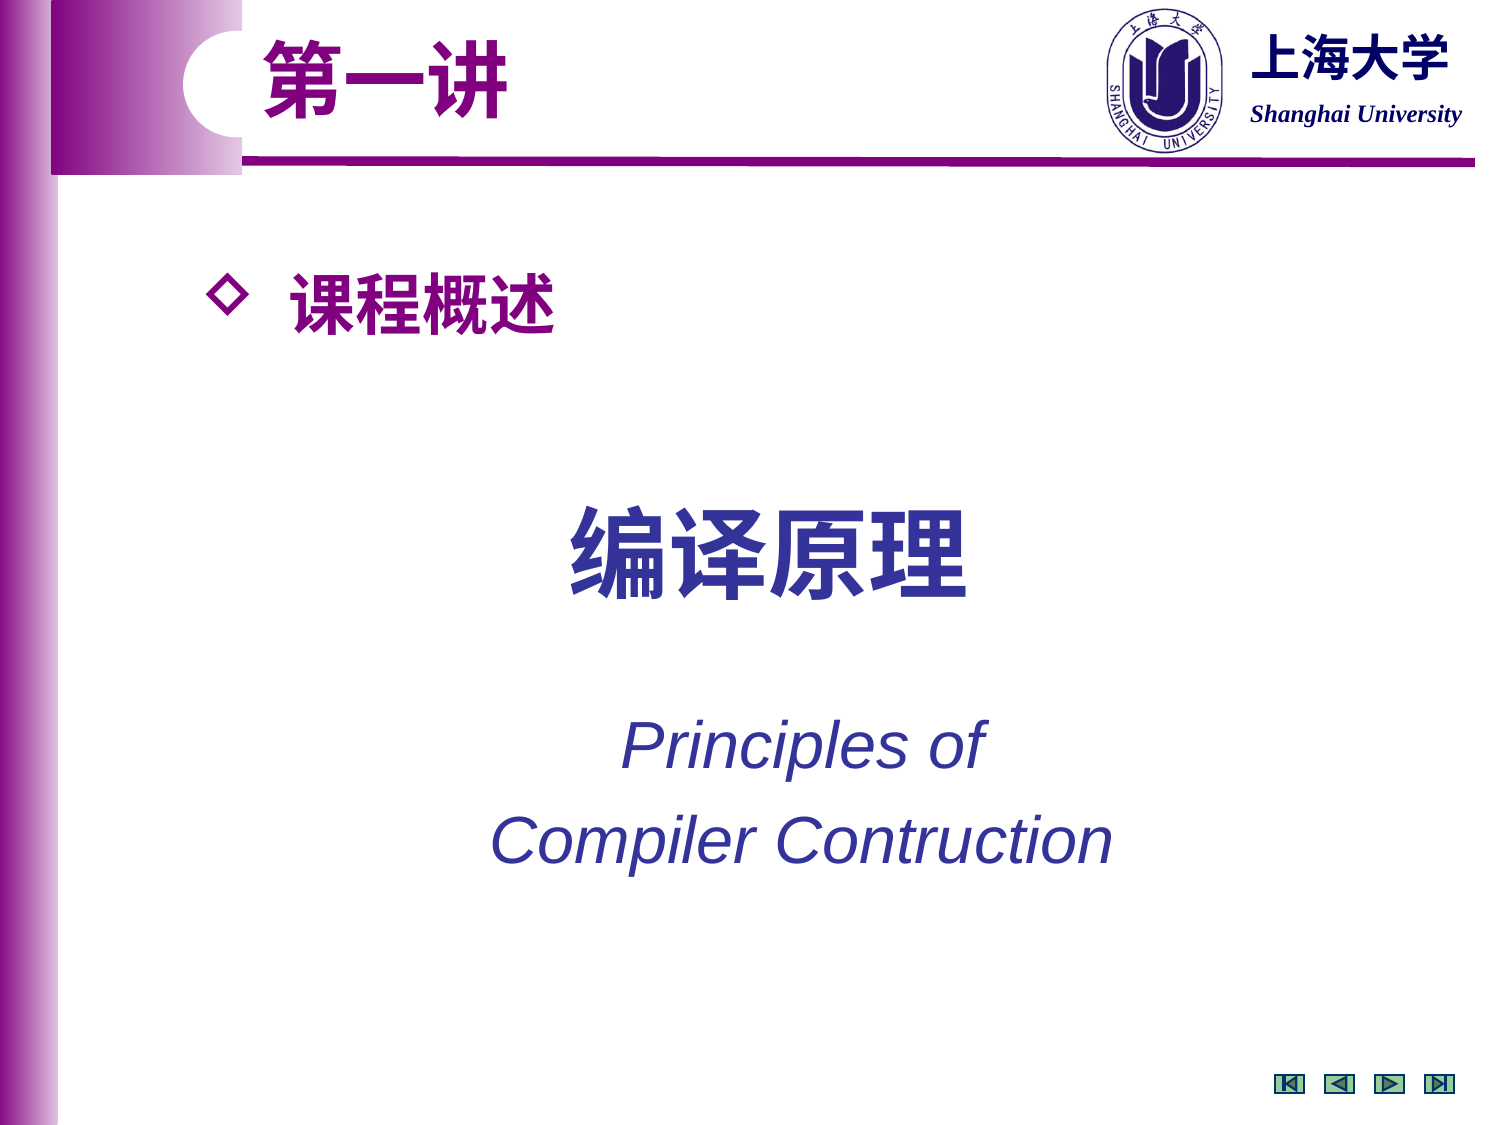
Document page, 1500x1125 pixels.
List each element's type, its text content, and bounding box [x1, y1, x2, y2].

text_box 课程概述 [183, 255, 976, 351]
text_box 第一讲 [244, 32, 526, 137]
text_box [1374, 1074, 1405, 1093]
picture [1104, 7, 1225, 154]
text_box [1324, 1074, 1355, 1093]
text_box Principles of Compiler Contruction [474, 704, 1131, 886]
text_box [1274, 1074, 1305, 1093]
text_box 编译原理 [553, 497, 983, 620]
text_box [1424, 1074, 1455, 1093]
